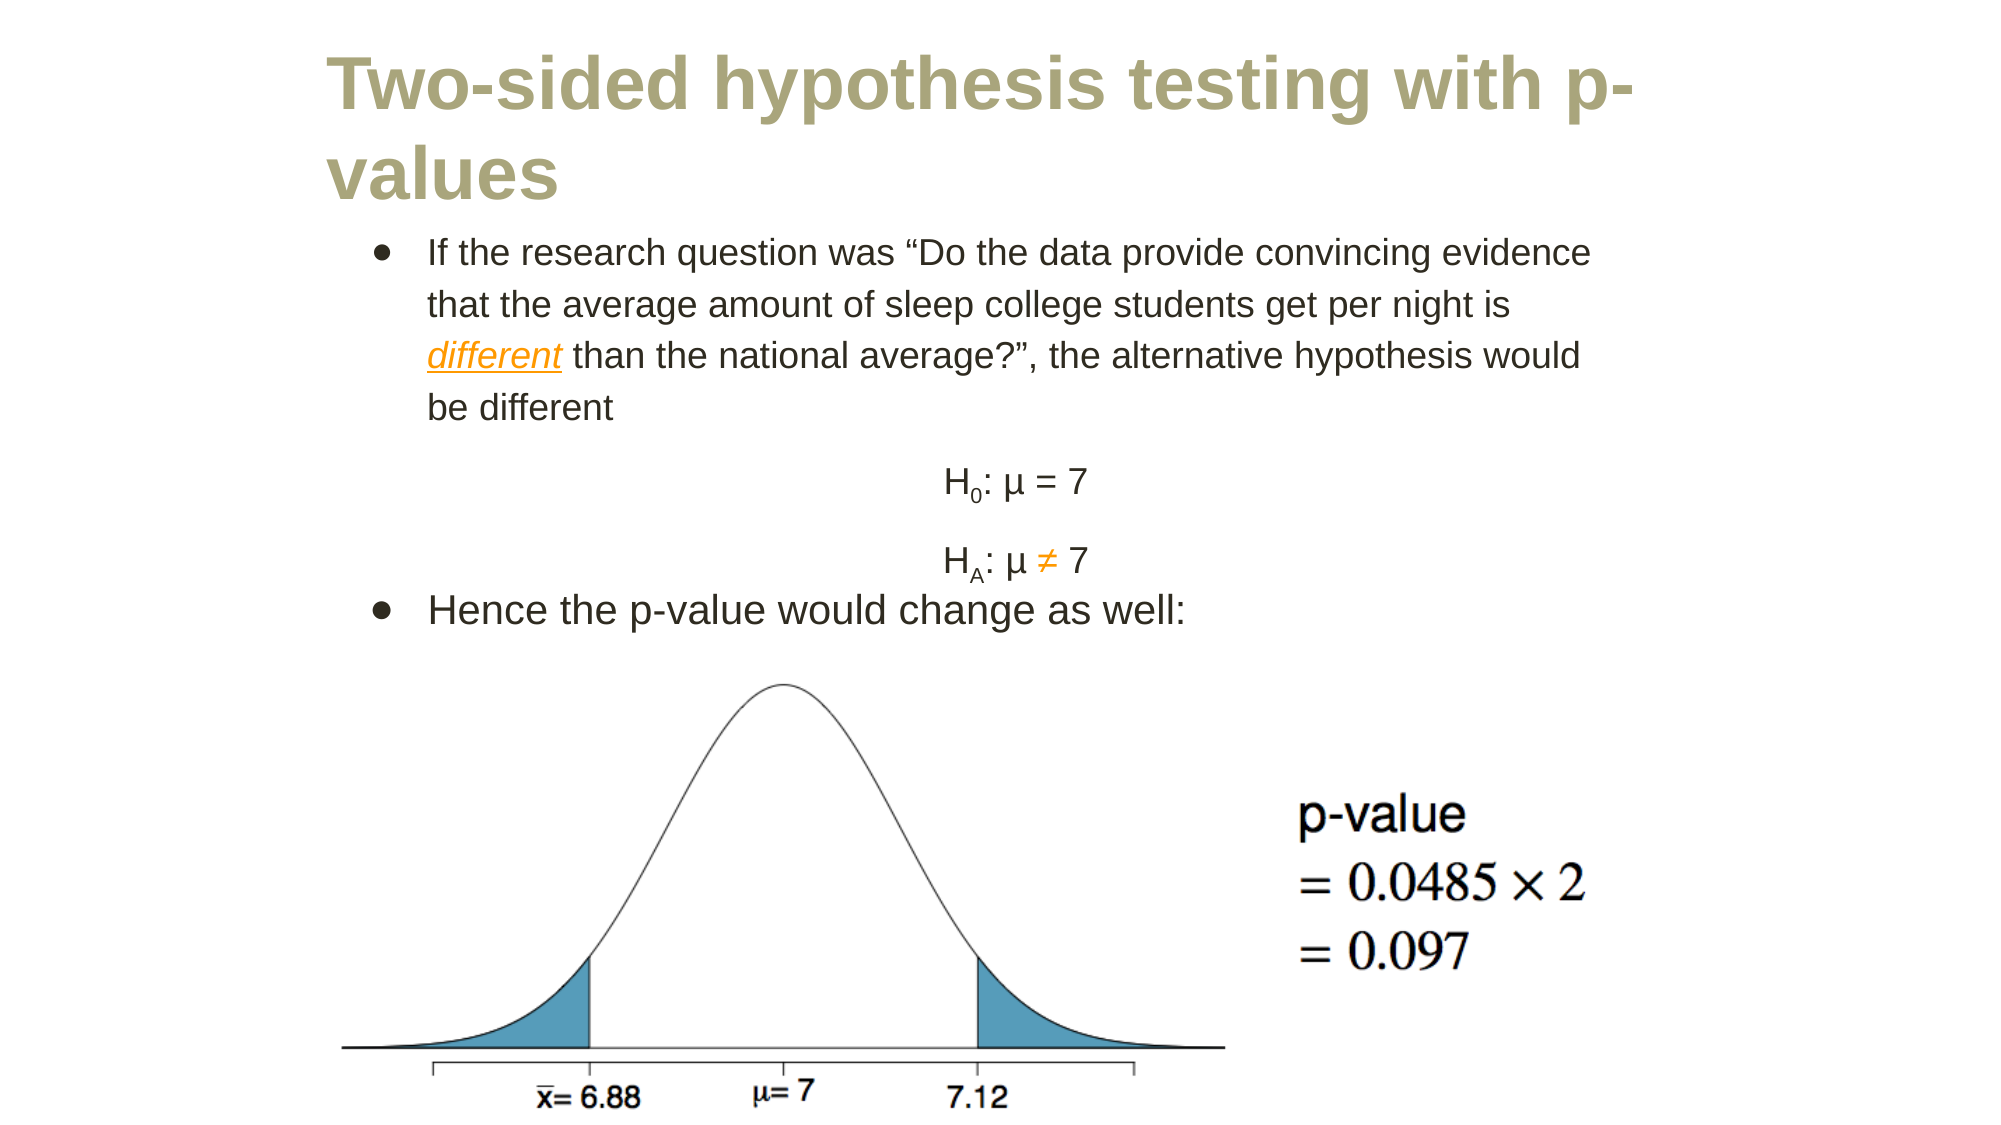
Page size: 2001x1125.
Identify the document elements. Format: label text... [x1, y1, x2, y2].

list If the research question was “Do the data provide convincing evidence that the average amount of sleep college students get per night is different than the national average?”, the alternative hypothesis would be different H0: µ = 7 HA: µ ≠ 7 [337, 230, 1621, 499]
list Hence the p-value would change as well: [337, 560, 1621, 749]
title Two-sided hypothesis testing with p-values [311, 41, 1662, 230]
picture [311, 673, 1596, 1118]
